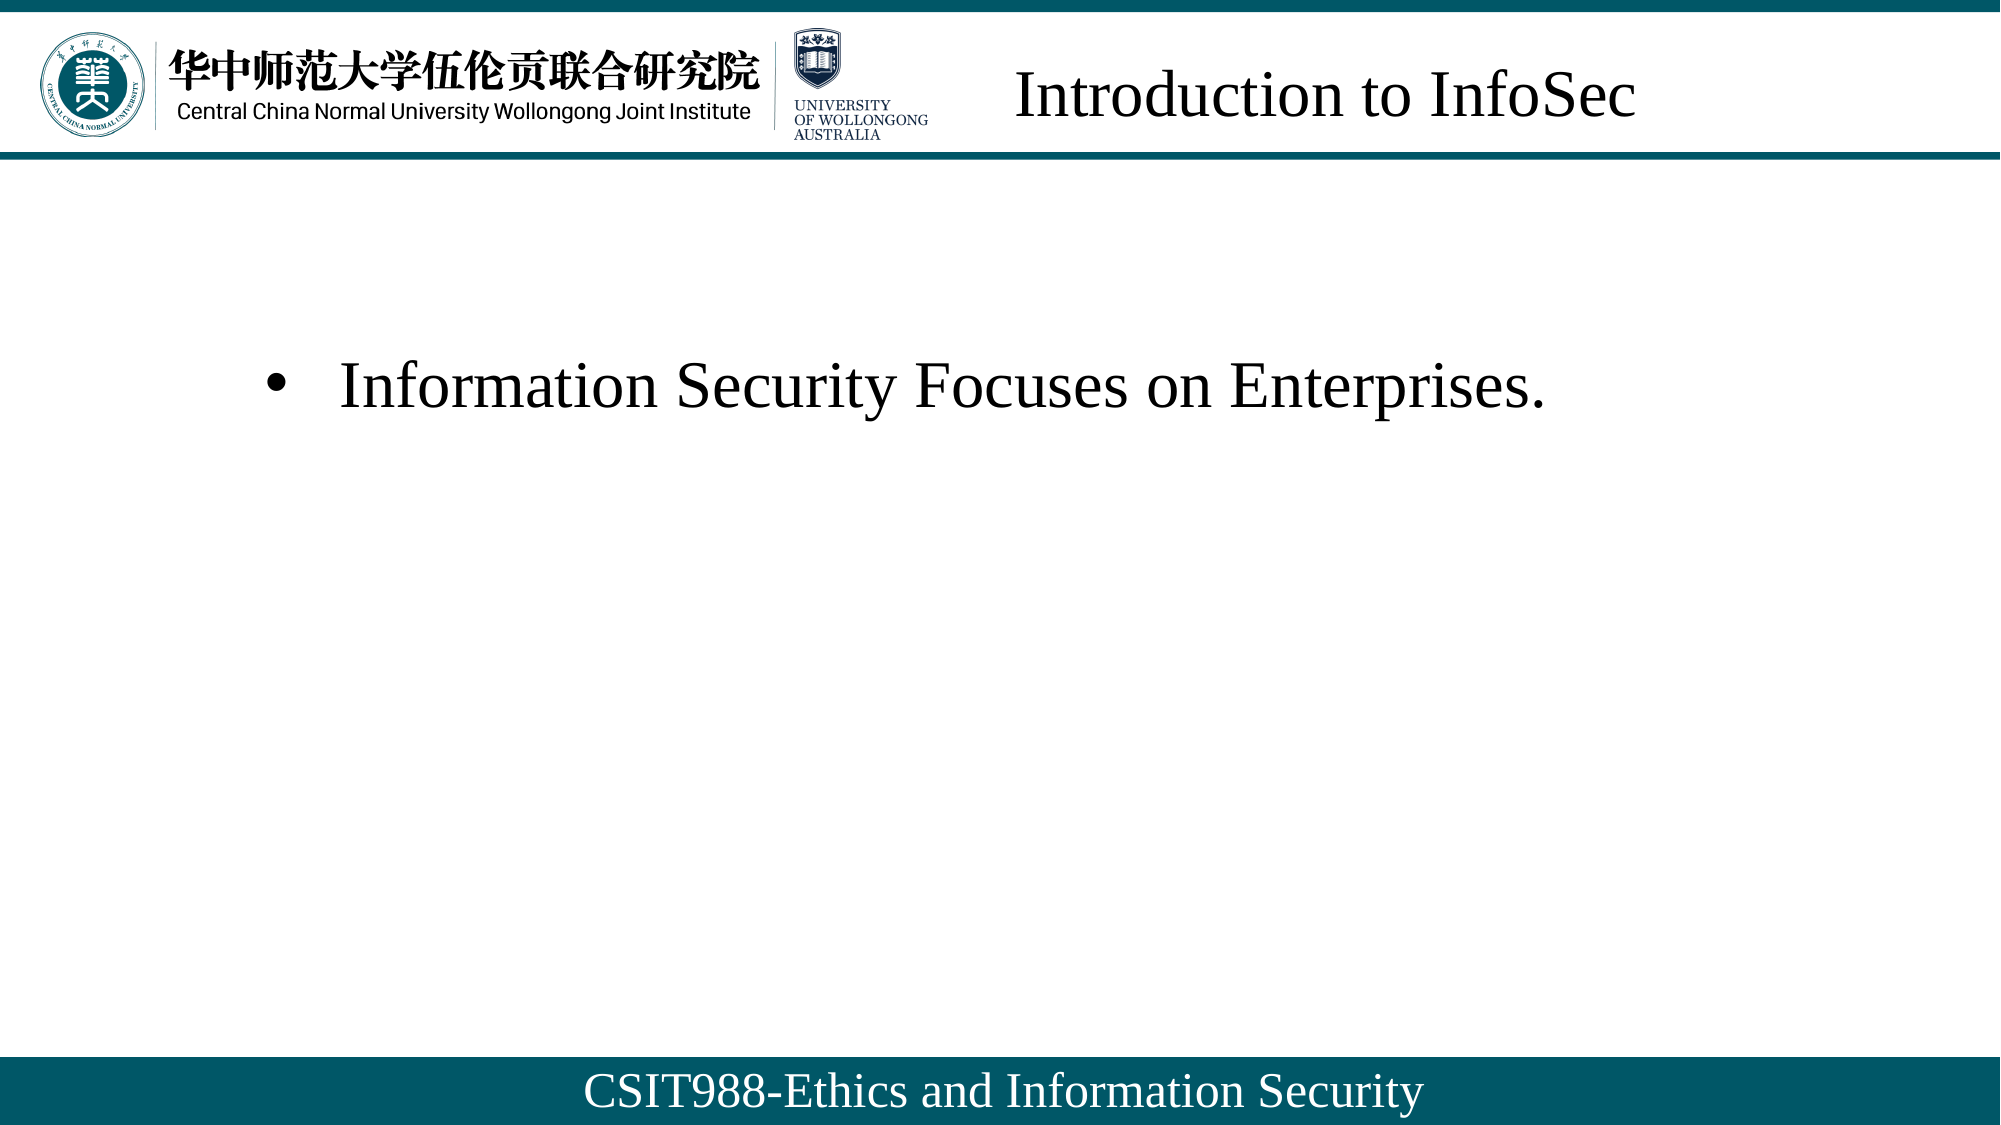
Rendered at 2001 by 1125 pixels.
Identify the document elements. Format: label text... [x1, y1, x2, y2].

text_box CSIT988-Ethics and Information Security [526, 1057, 1482, 1125]
text_box [0, 151, 2000, 161]
picture [39, 28, 928, 153]
subtitle Information Security Focuses on Enterprises. [249, 342, 1750, 982]
text_box [0, 1056, 2000, 1125]
text_box [0, 0, 2000, 14]
text_box Introduction to InfoSec [999, 41, 1834, 137]
